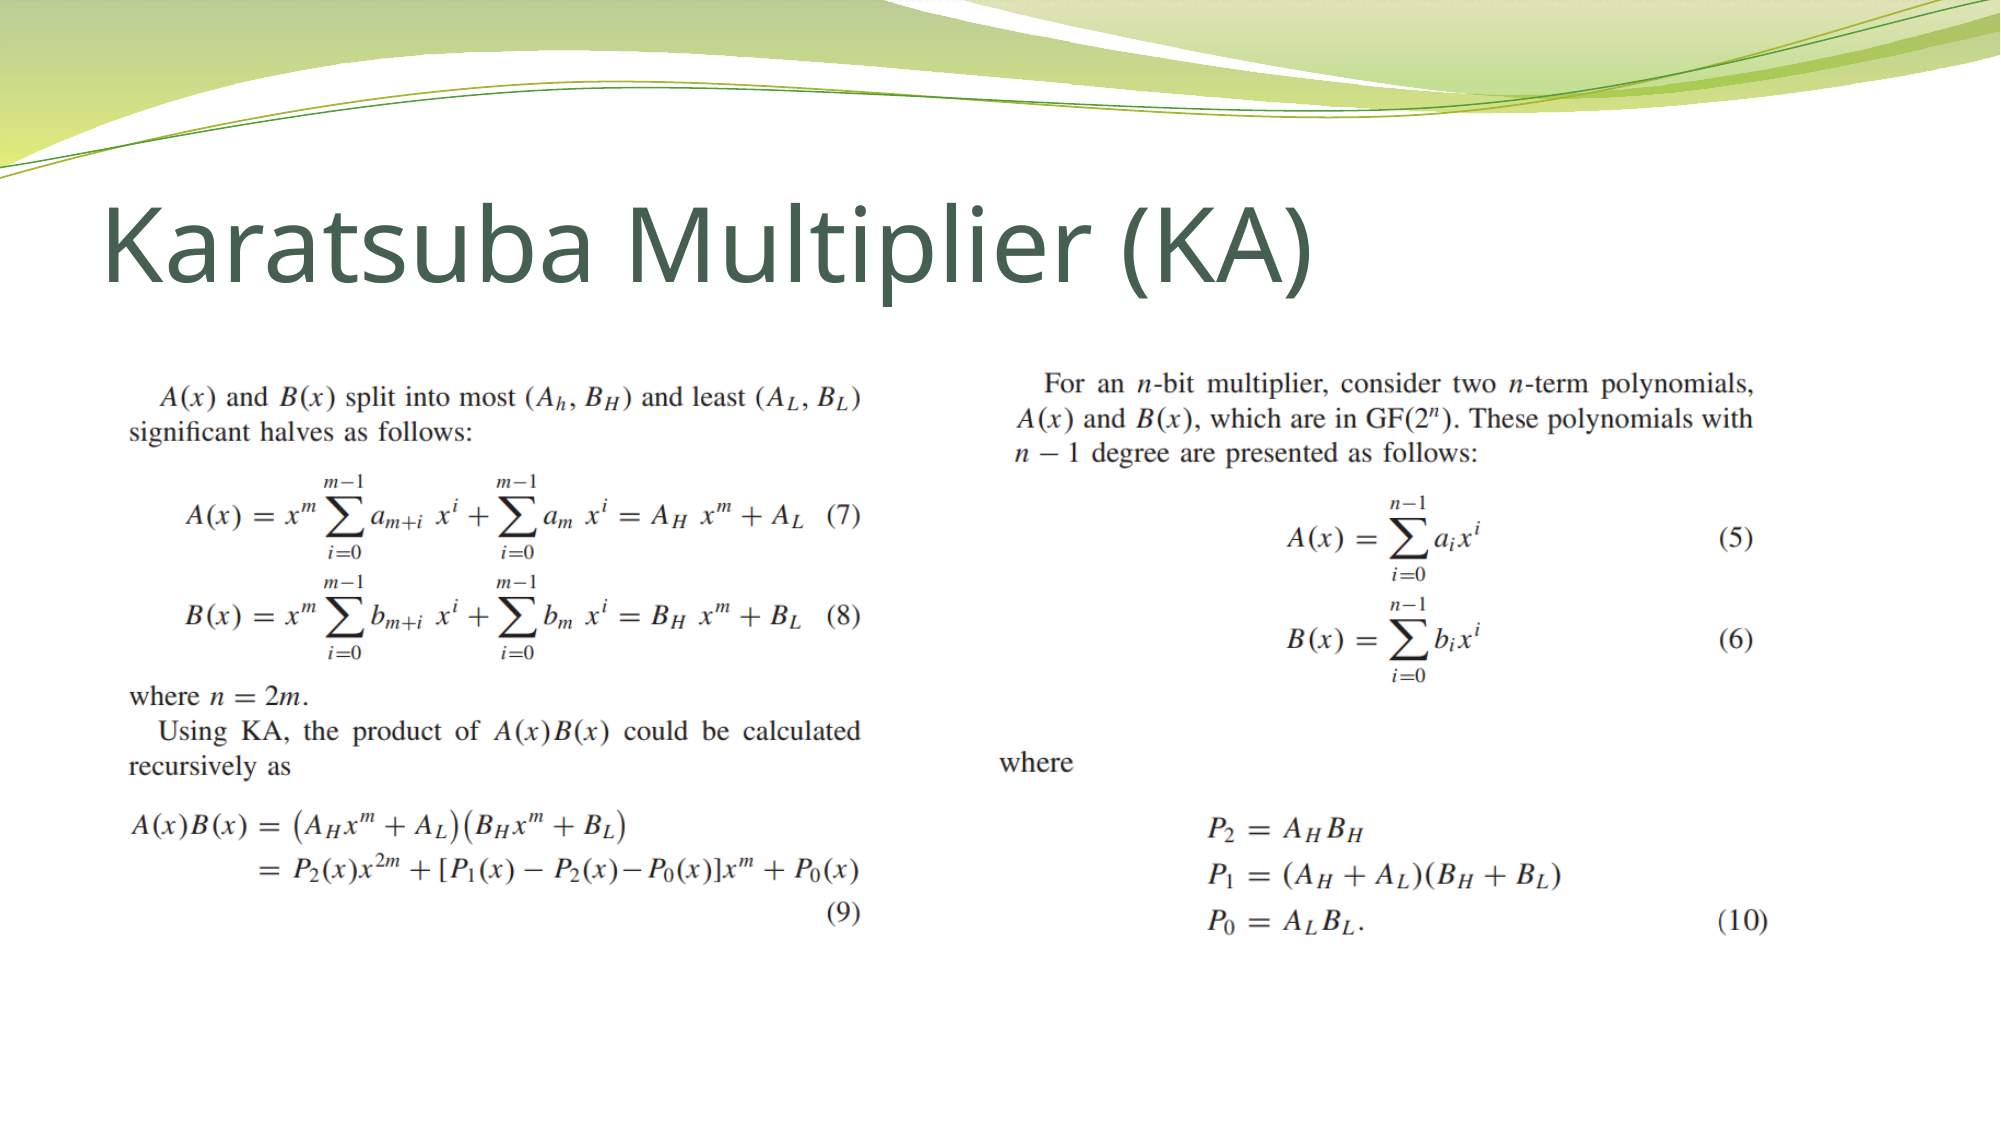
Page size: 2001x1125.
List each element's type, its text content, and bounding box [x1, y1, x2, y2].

title Karatsuba Multiplier (KA) [99, 115, 1900, 303]
picture [977, 366, 1771, 703]
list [99, 383, 876, 942]
picture [977, 728, 1787, 960]
